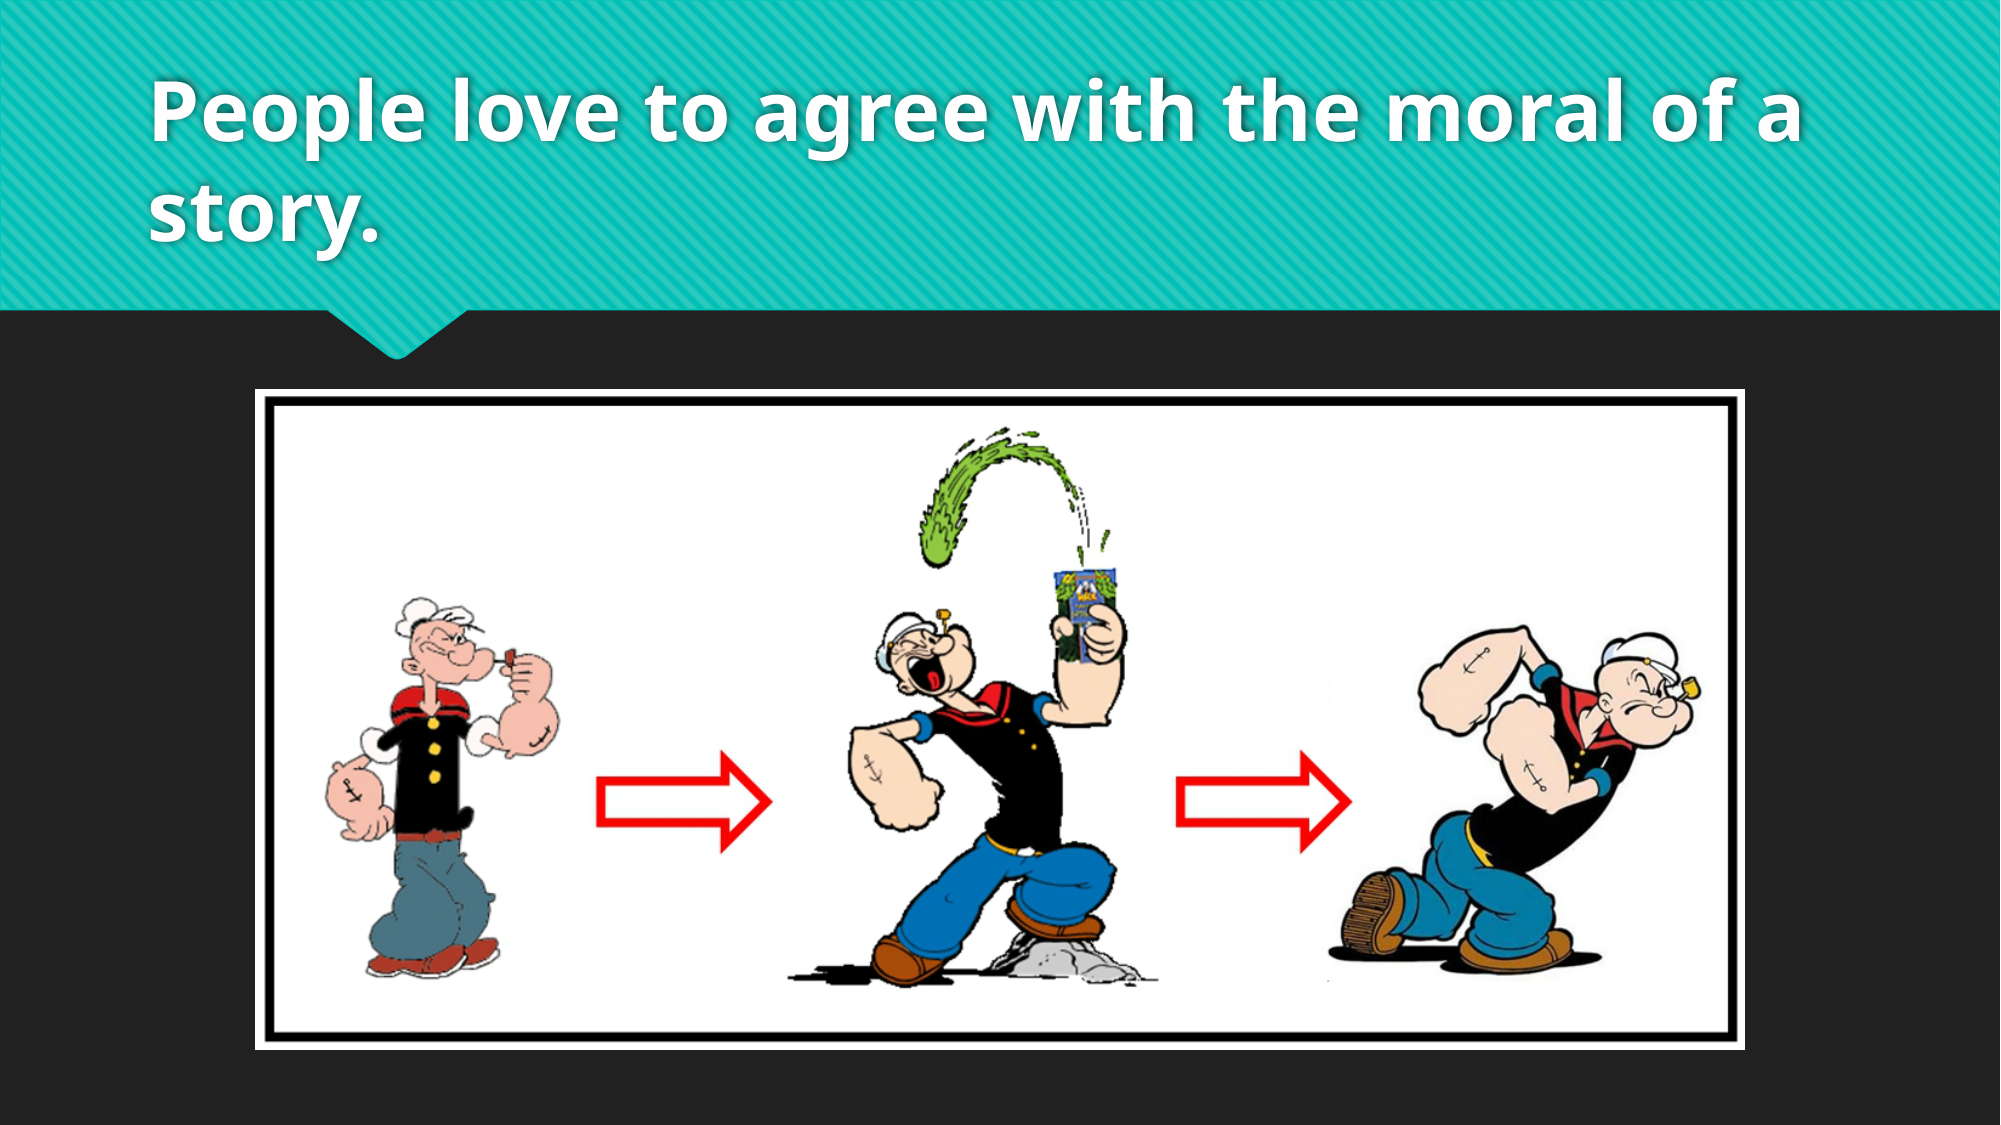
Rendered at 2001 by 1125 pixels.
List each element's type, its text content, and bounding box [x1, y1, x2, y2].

title People love to agree with the moral of a story. [132, 105, 2000, 266]
picture [254, 389, 1746, 1051]
